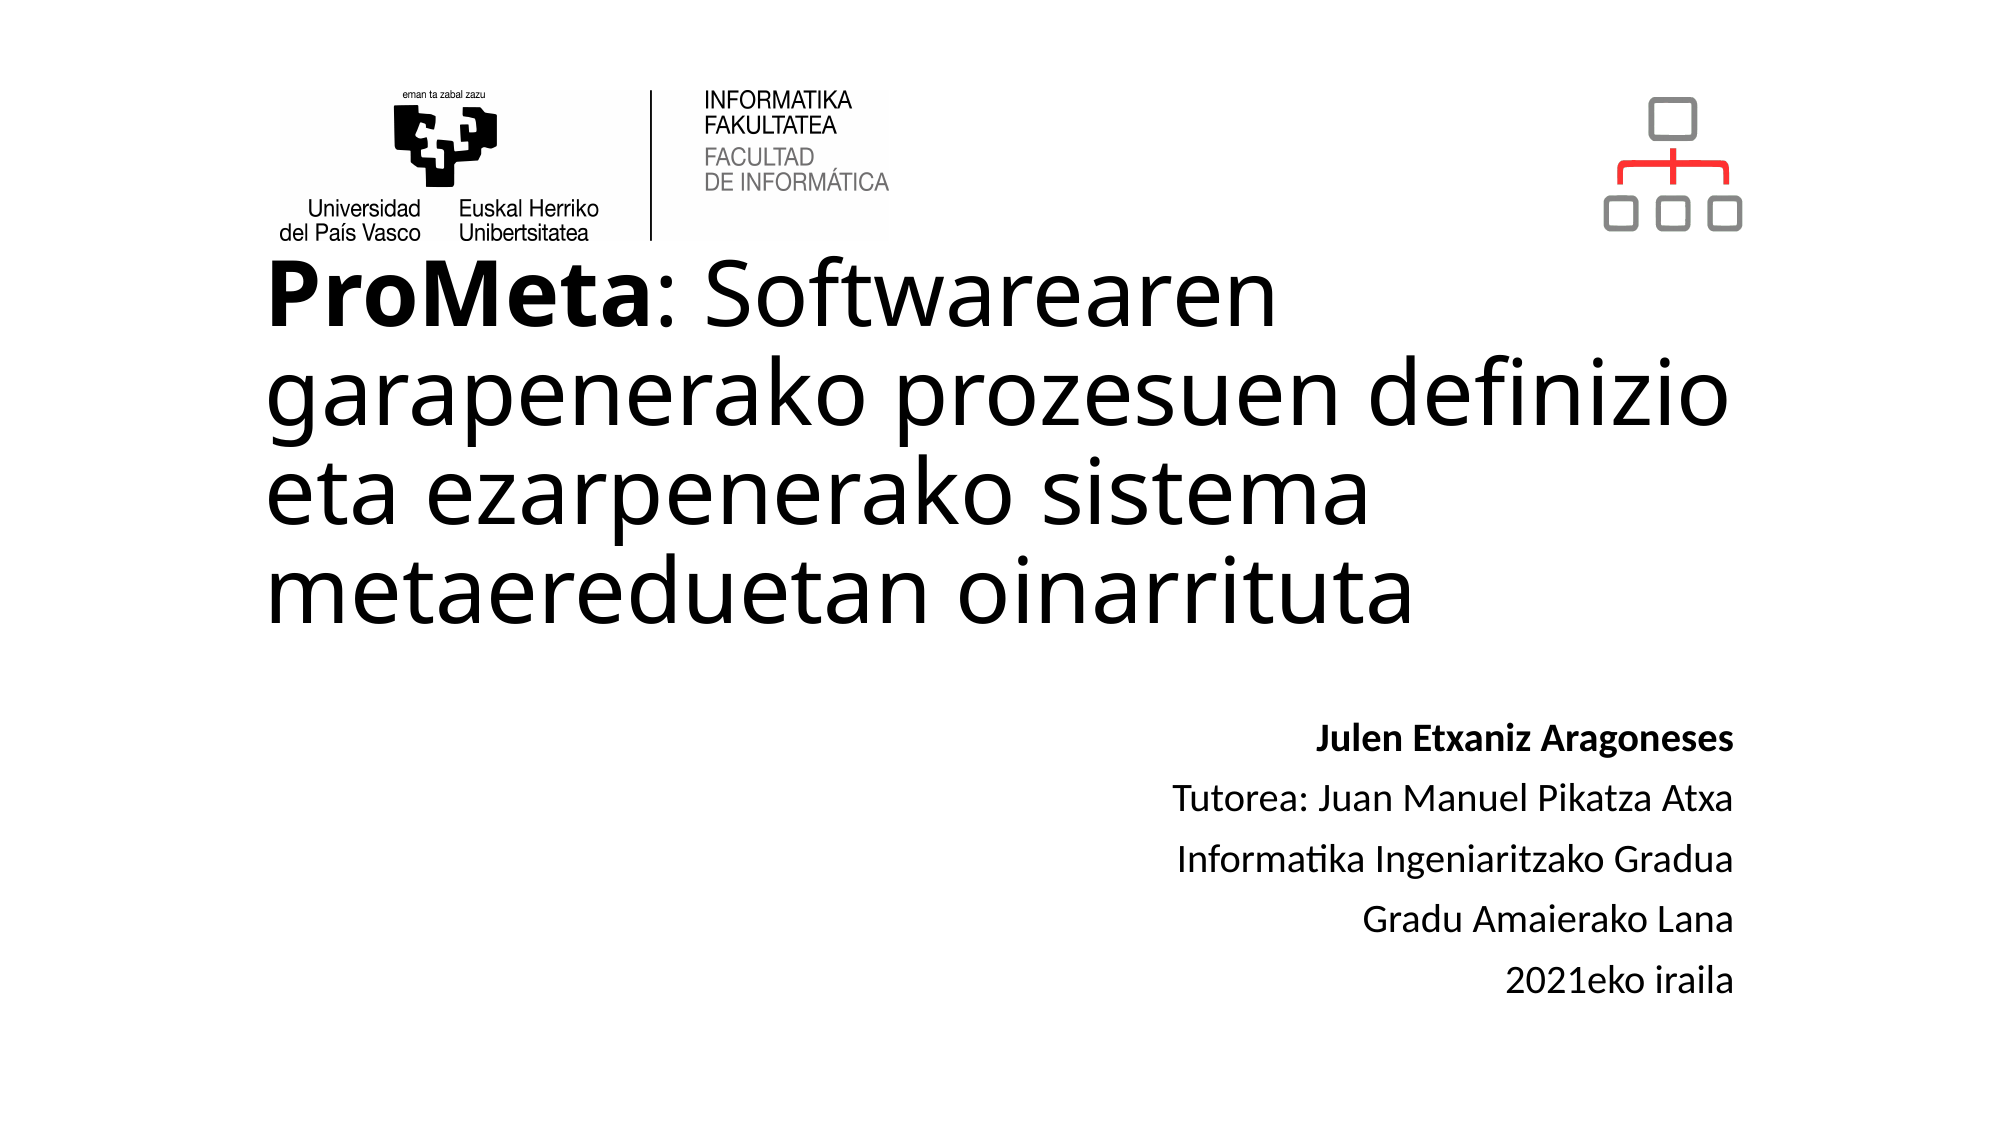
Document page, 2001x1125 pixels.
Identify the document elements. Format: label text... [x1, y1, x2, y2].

picture [1596, 87, 1750, 241]
title ProMeta: Softwarearen garapenerako prozesuen definizio eta ezarpenerako sistema metaereduetan oinarrituta [249, 240, 1750, 651]
subtitle Julen Etxaniz Aragoneses Tutorea: Juan Manuel Pikatza Atxa Informatika Ingeniaritzako Gradua Gradu Amaierako Lana 2021eko iraila [249, 708, 1750, 1011]
picture [280, 90, 889, 241]
